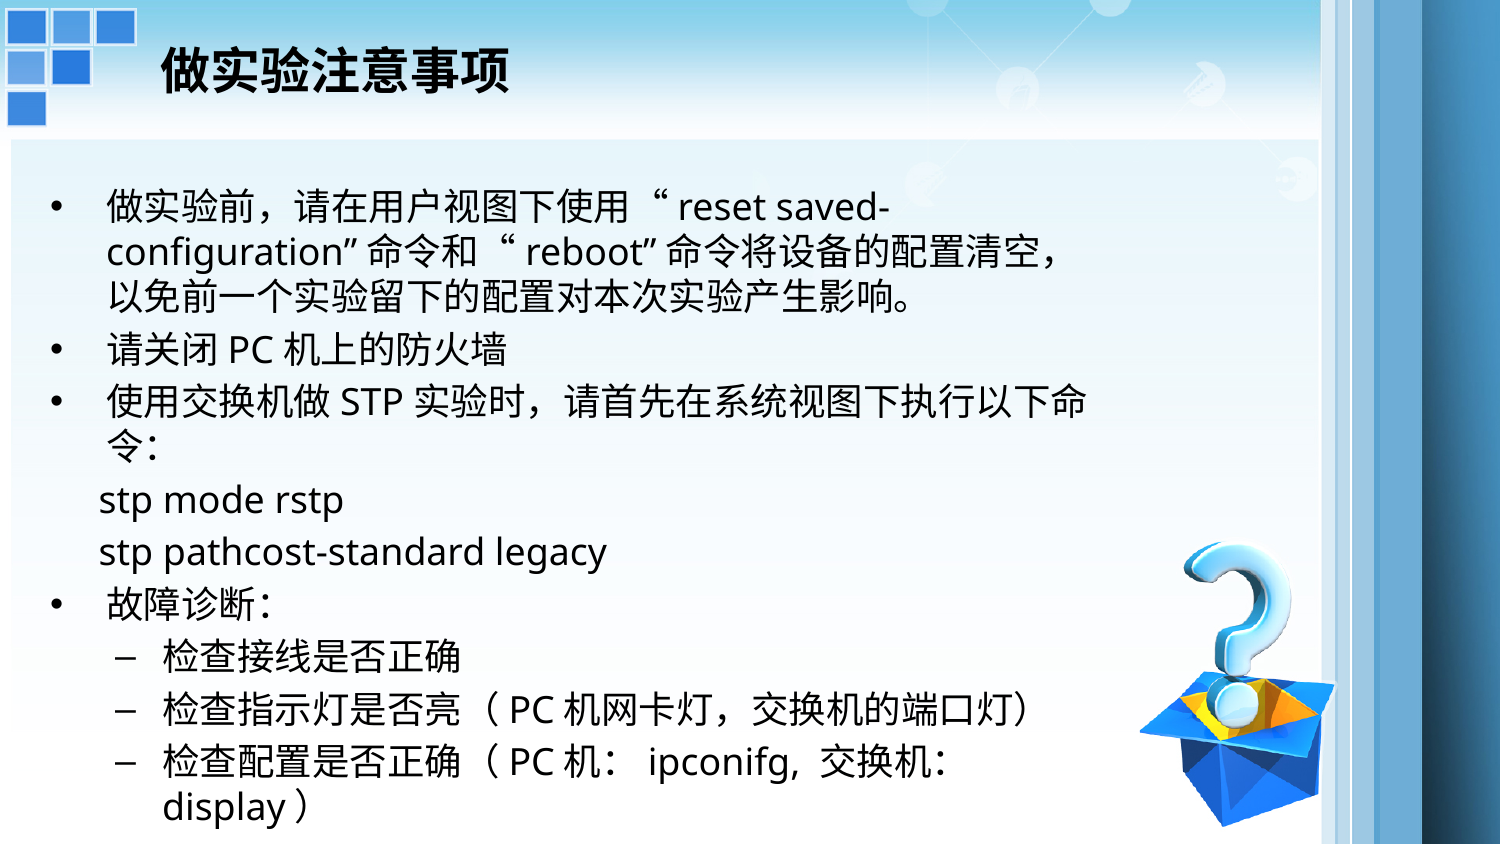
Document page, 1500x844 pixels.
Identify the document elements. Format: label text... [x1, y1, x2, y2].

picture [0, 0, 1500, 844]
text_box 做实验前，请在用户视图下使用“reset saved-configuration”命令和“reboot”命令将设备的配置清空，以免前一个实验留下的配置对本次实验产生影响。 请关闭PC机上的防火墙 使用交换机做STP实验时，请首先在系统视图下执行以下命令： stp mode rstp stp pathcost-standard legacy 故障诊断： 检查接线是否正确 检查指示灯是否亮（PC机网卡灯，交换机的端口灯） 检查配置是否正确（PC机：ipconifg, 交换机：display） [35, 175, 1125, 800]
text_box 做实验注意事项 [145, 31, 1140, 107]
